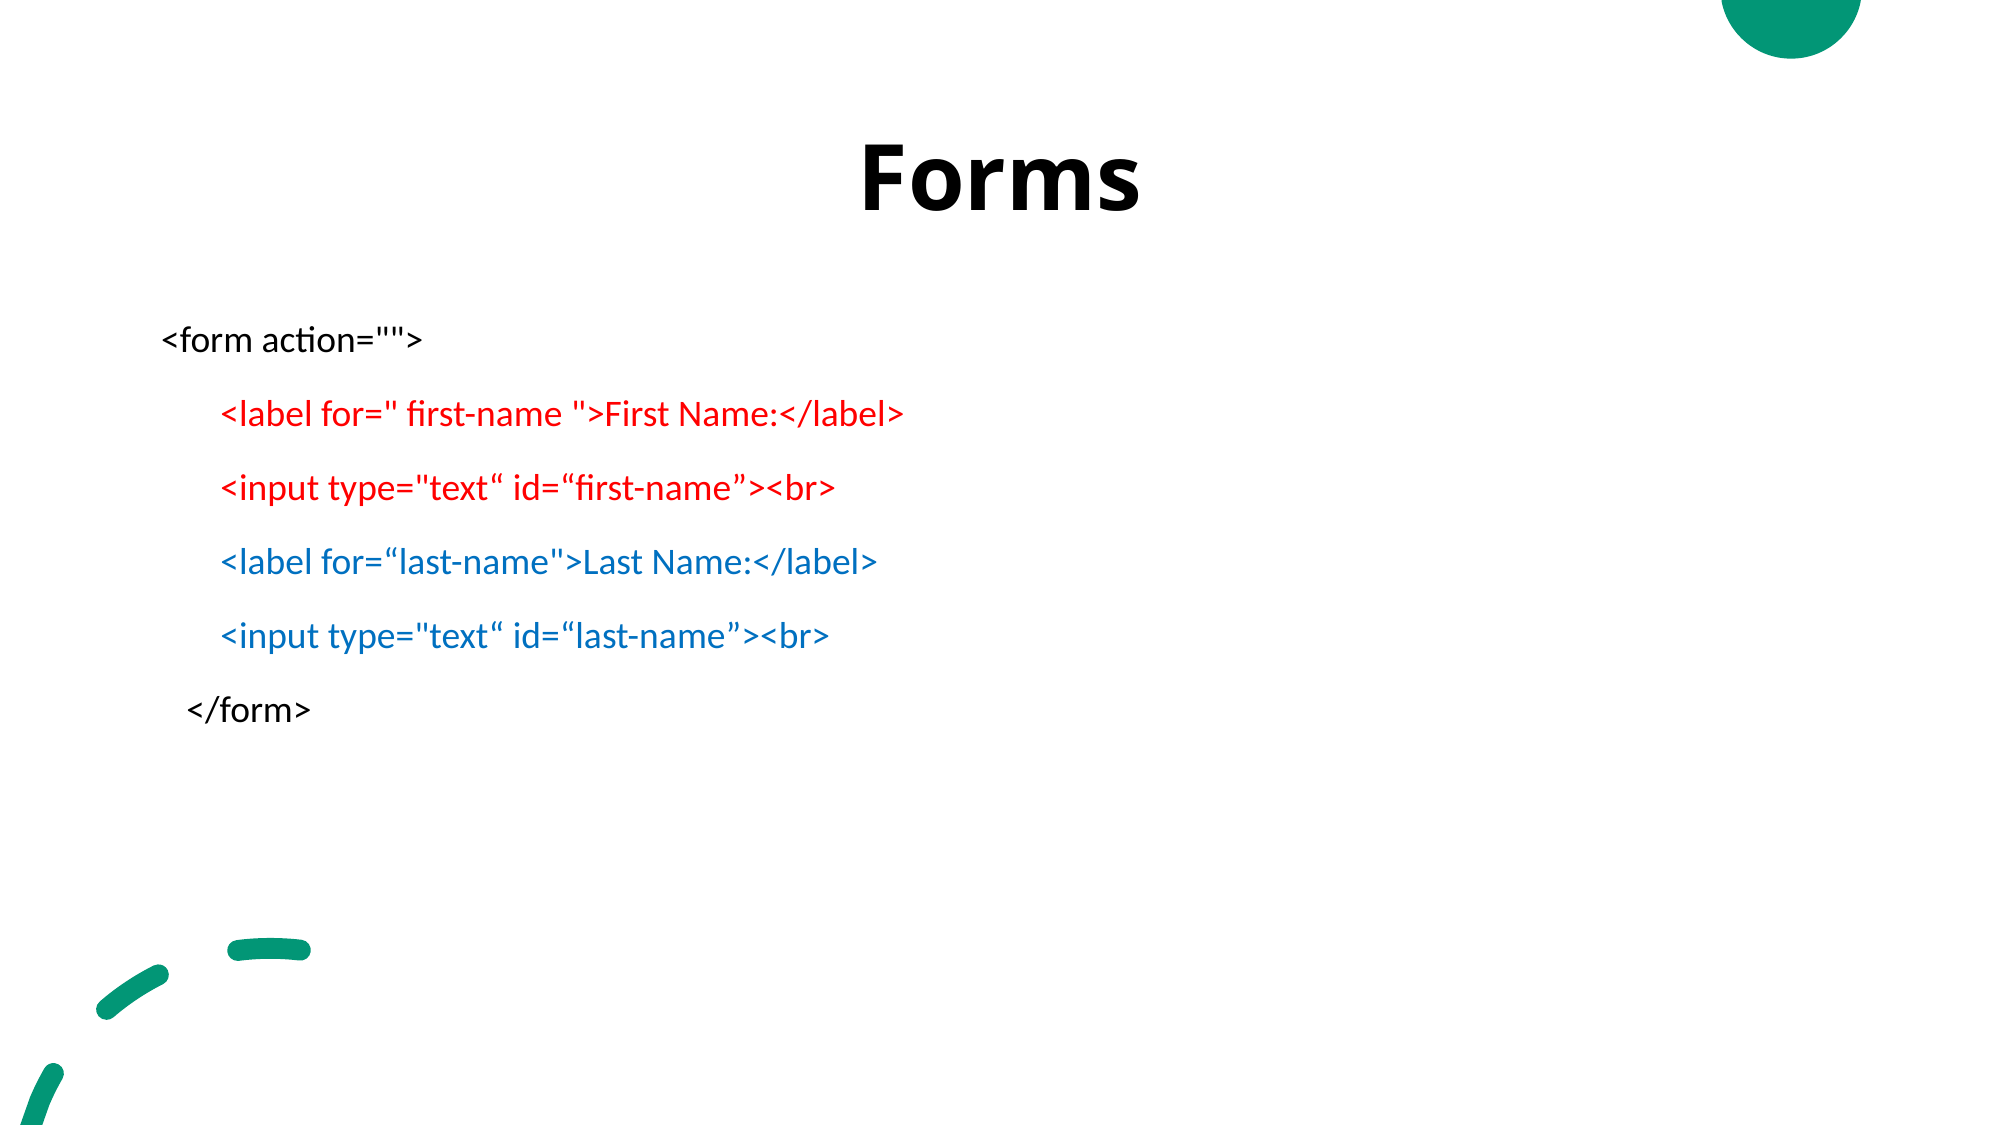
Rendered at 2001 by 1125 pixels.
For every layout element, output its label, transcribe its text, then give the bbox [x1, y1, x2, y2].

title Forms [137, 59, 1863, 278]
list <form action=""> <label for=" first-name ">First Name:</label> <input type="text“ id=“first-name”><br> <label for=“last-name">Last Name:</label> <input type="text“ id=“last-name”><br> </form> [137, 299, 1863, 933]
